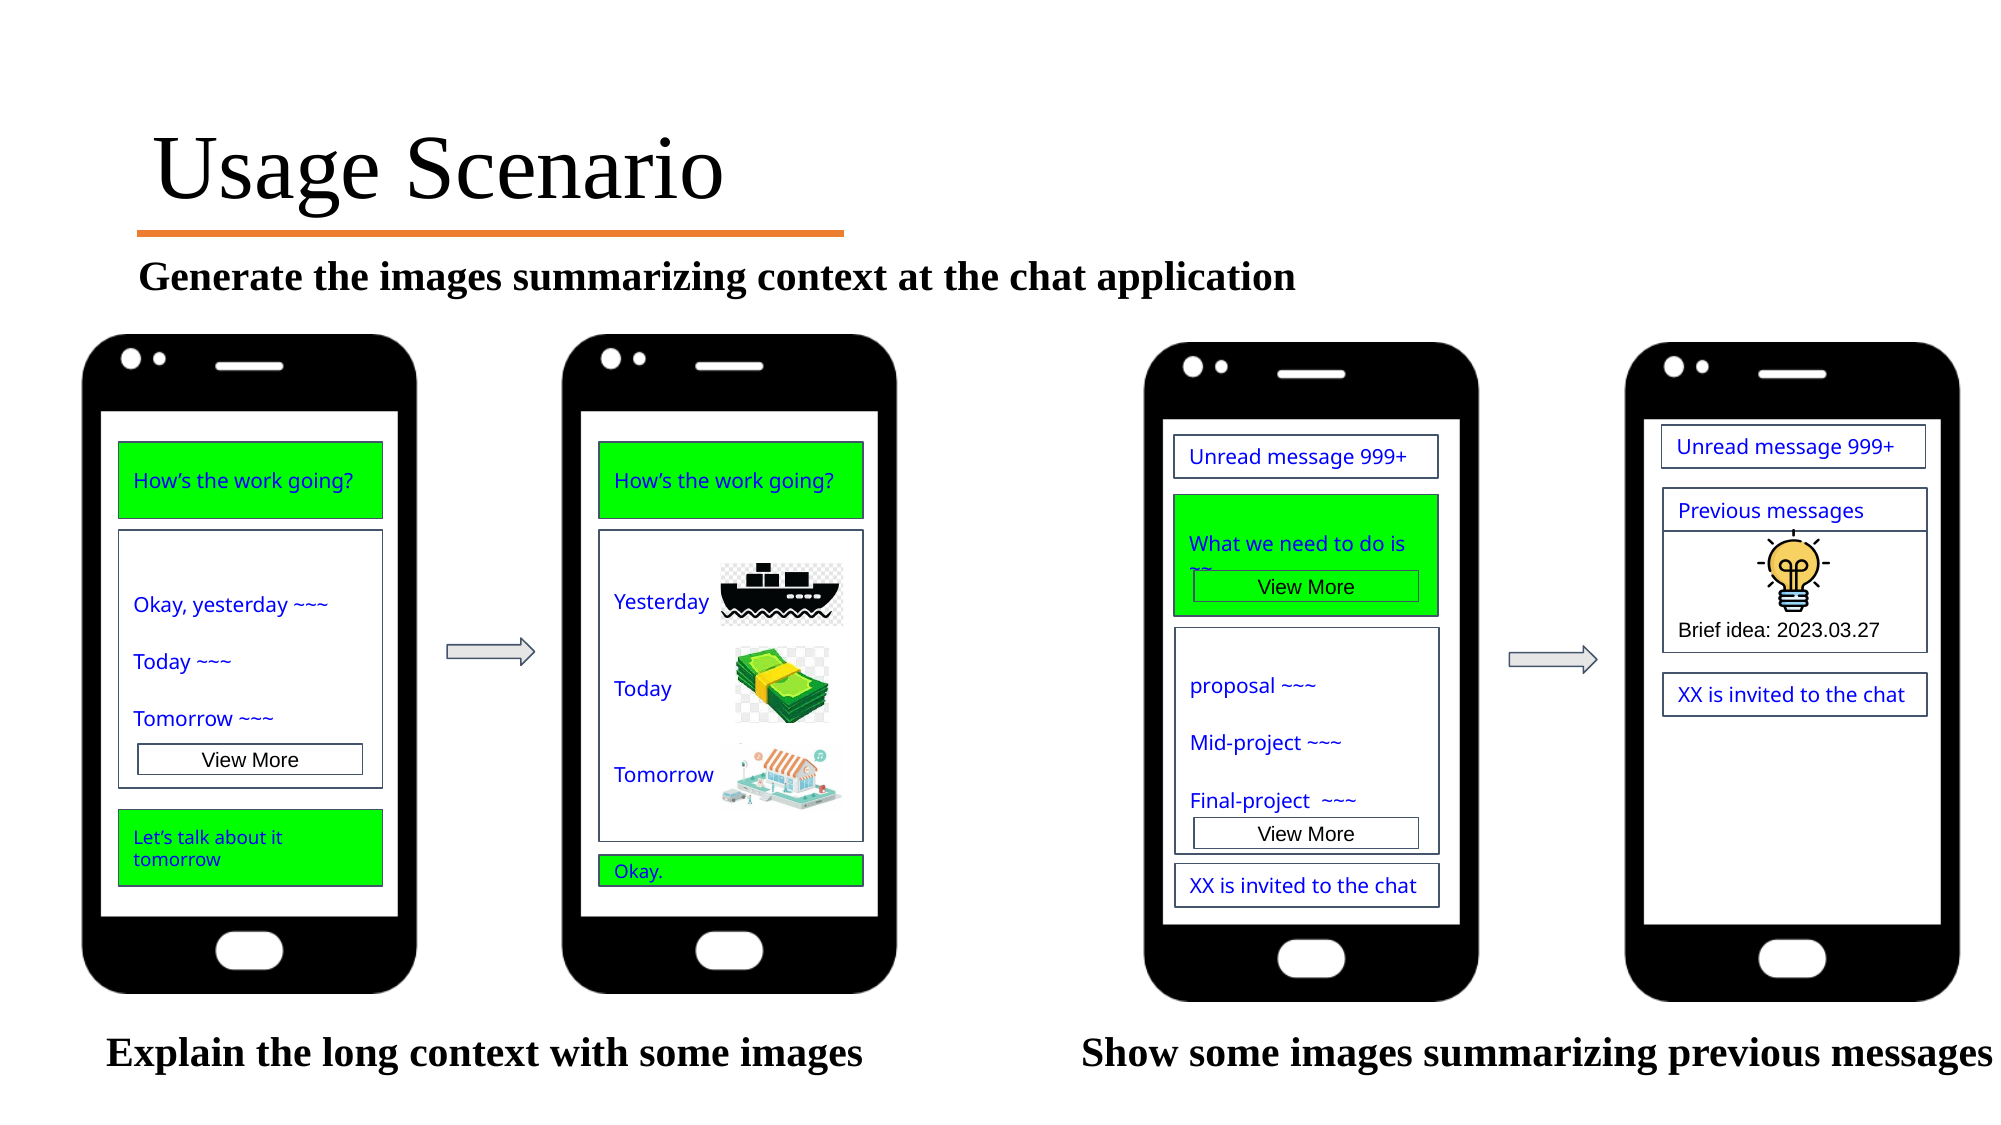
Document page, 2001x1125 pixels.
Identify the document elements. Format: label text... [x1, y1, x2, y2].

list Explain the long context with some images [91, 1009, 913, 1078]
list Generate the images summarizing context at the chat application [123, 233, 1397, 335]
picture [1612, 341, 1976, 1002]
picture [68, 333, 432, 994]
picture [549, 333, 913, 994]
list Show some images summarizing previous messages [1066, 1009, 2000, 1078]
title Usage Scenario [137, 59, 1863, 278]
text_box [447, 637, 535, 666]
text_box [1509, 645, 1597, 674]
picture [1131, 341, 1495, 1002]
